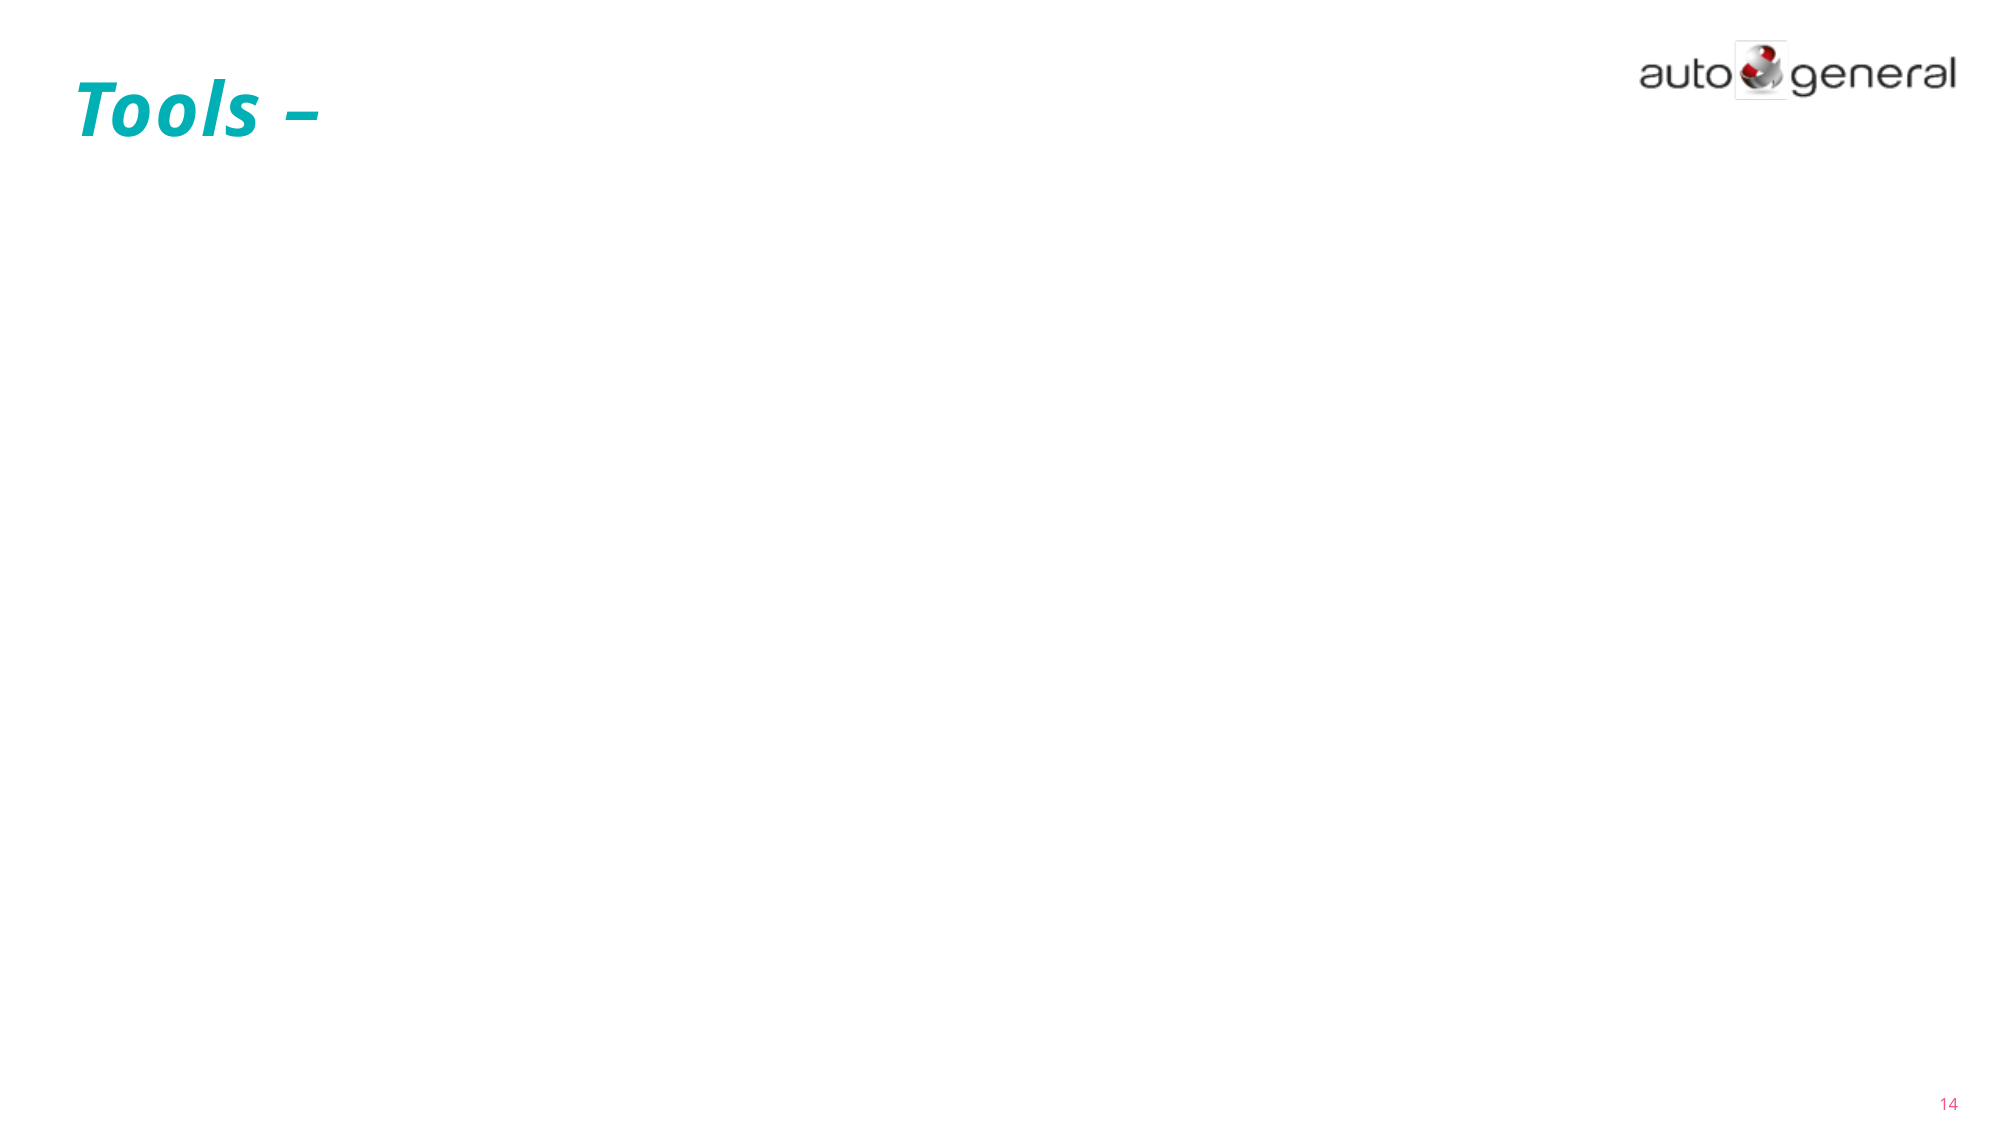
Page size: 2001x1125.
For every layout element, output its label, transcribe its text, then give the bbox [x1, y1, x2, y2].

title Tools – [72, 67, 1618, 159]
picture [1596, 8, 2000, 133]
